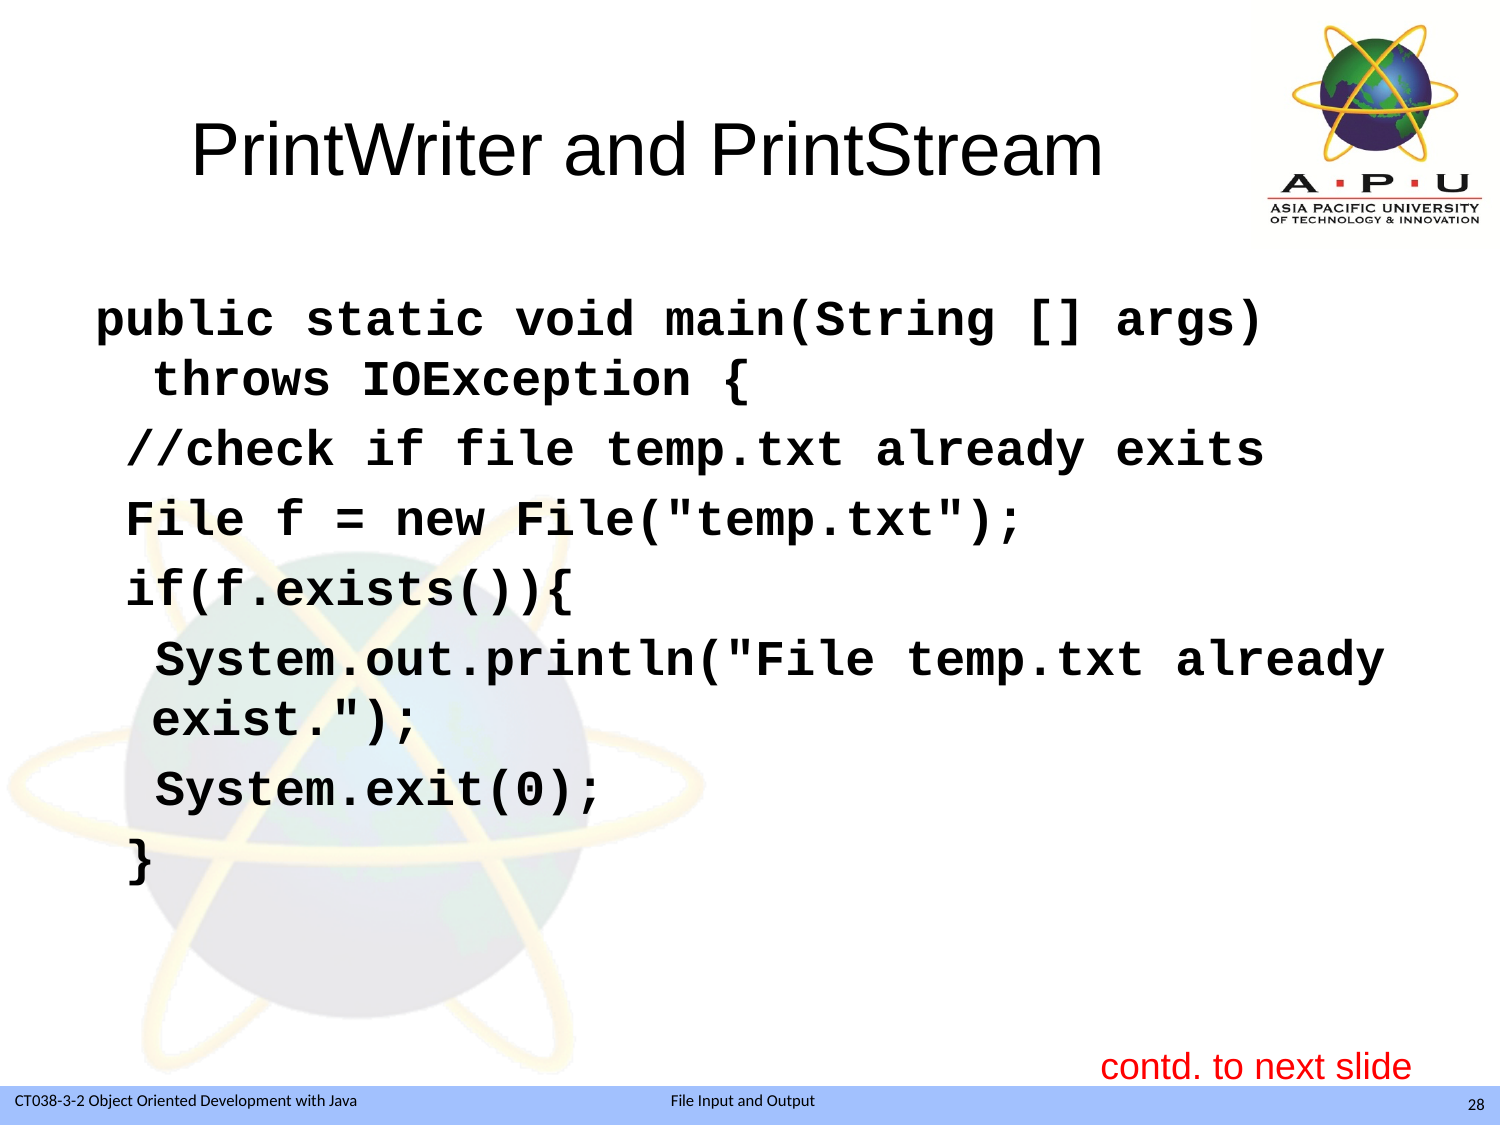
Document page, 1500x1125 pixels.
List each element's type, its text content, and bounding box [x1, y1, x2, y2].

text_box contd. to next slide [1085, 1034, 1495, 1086]
list public static void main(String [] args) throws IOException { //check if file temp.txt already exits File f = new File("temp.txt"); if(f.exists()){ System.out.println("File temp.txt already exist."); System.exit(0); } [79, 278, 1430, 1021]
picture [1251, 0, 1500, 249]
text_box 28 [1025, 1086, 1500, 1125]
title PrintWriter and PrintStream [75, 42, 1222, 248]
